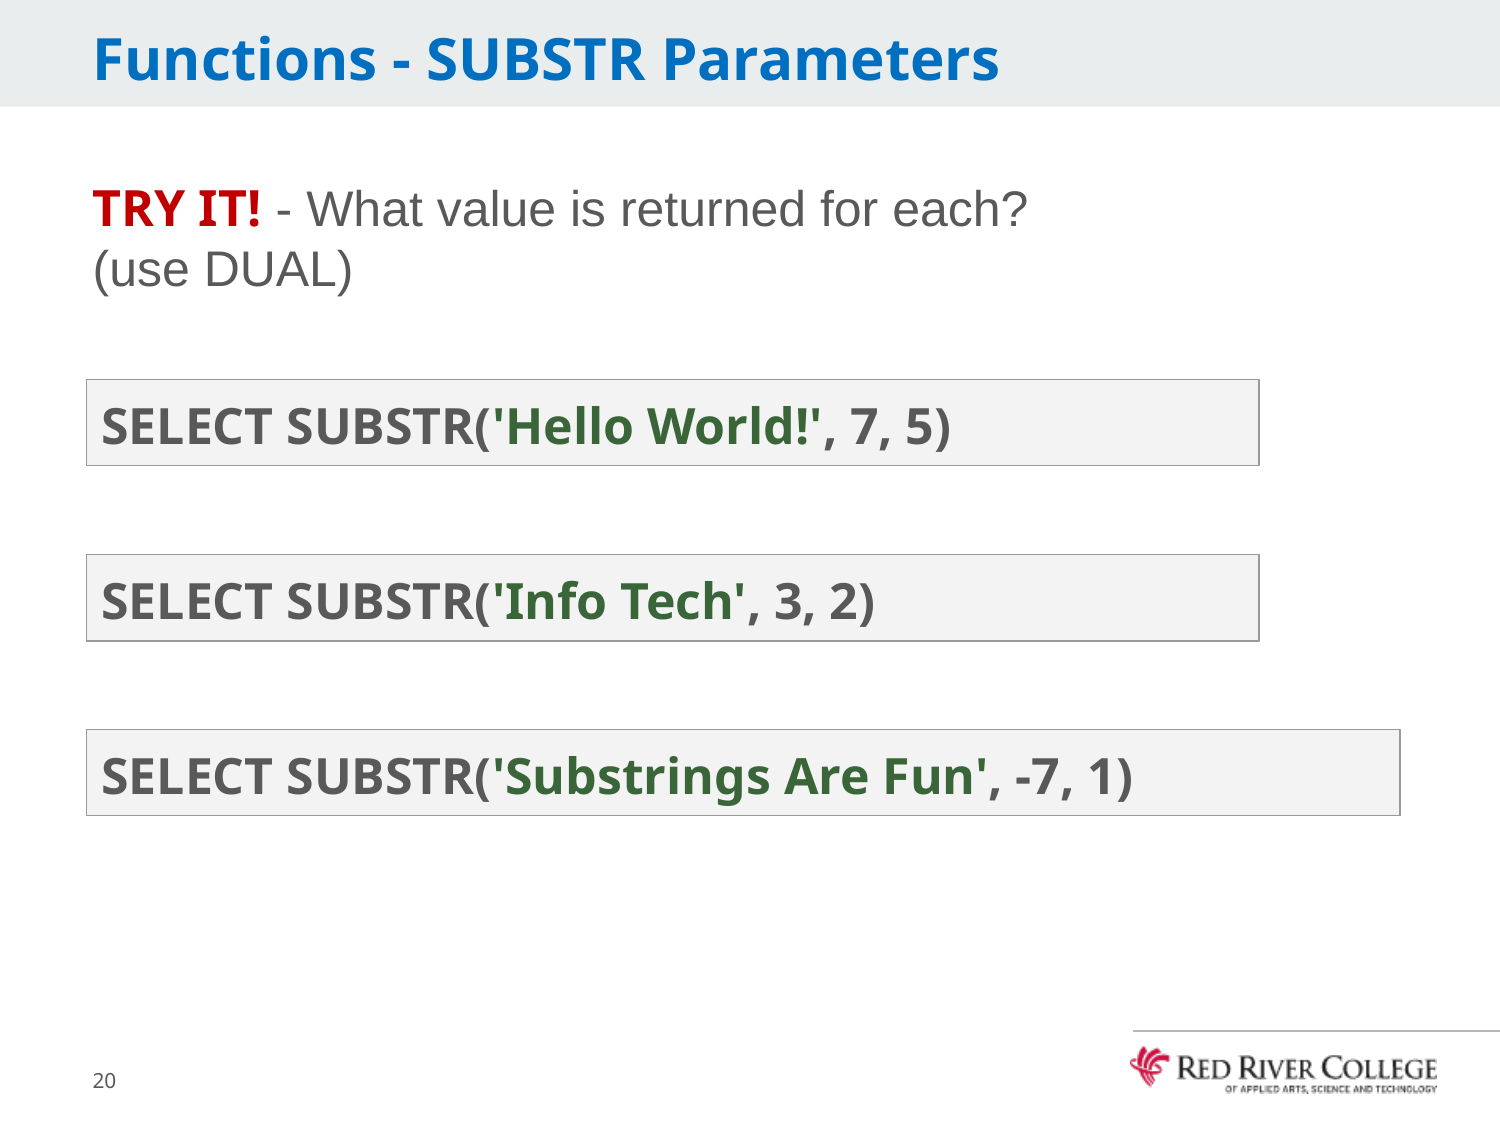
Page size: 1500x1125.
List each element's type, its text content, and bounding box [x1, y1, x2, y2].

slide_number 20 [77, 1038, 263, 1125]
list SELECT SUBSTR('Info Tech', 3, 2) [86, 554, 1259, 641]
list TRY IT! - What value is returned for each? (use DUAL) [77, 169, 1340, 942]
title Functions - SUBSTR Parameters [77, 22, 1259, 105]
list SELECT SUBSTR('Hello World!', 7, 5) [86, 379, 1259, 466]
list SELECT SUBSTR('Substrings Are Fun', -7, 1) [86, 729, 1400, 816]
picture [1130, 1046, 1437, 1094]
